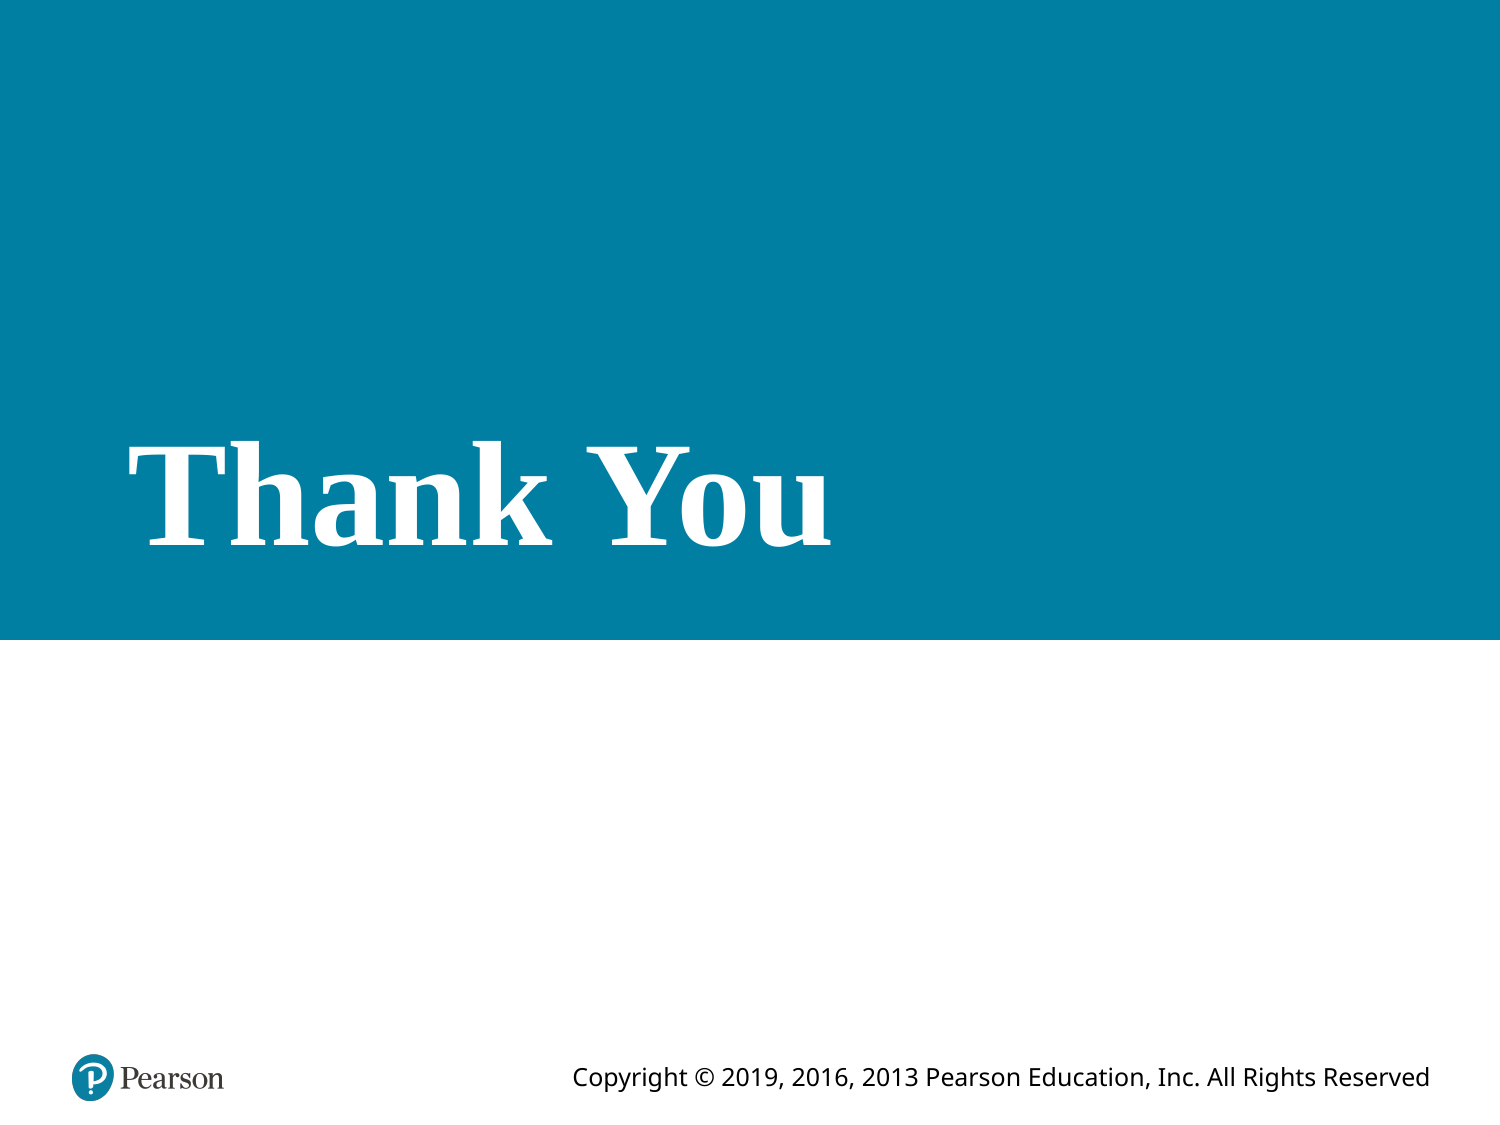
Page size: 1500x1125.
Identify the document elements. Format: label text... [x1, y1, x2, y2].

picture [72, 1054, 88, 1070]
picture [72, 1087, 83, 1101]
picture [98, 1054, 224, 1101]
picture [80, 1063, 106, 1088]
title Thank You [112, 125, 1388, 591]
